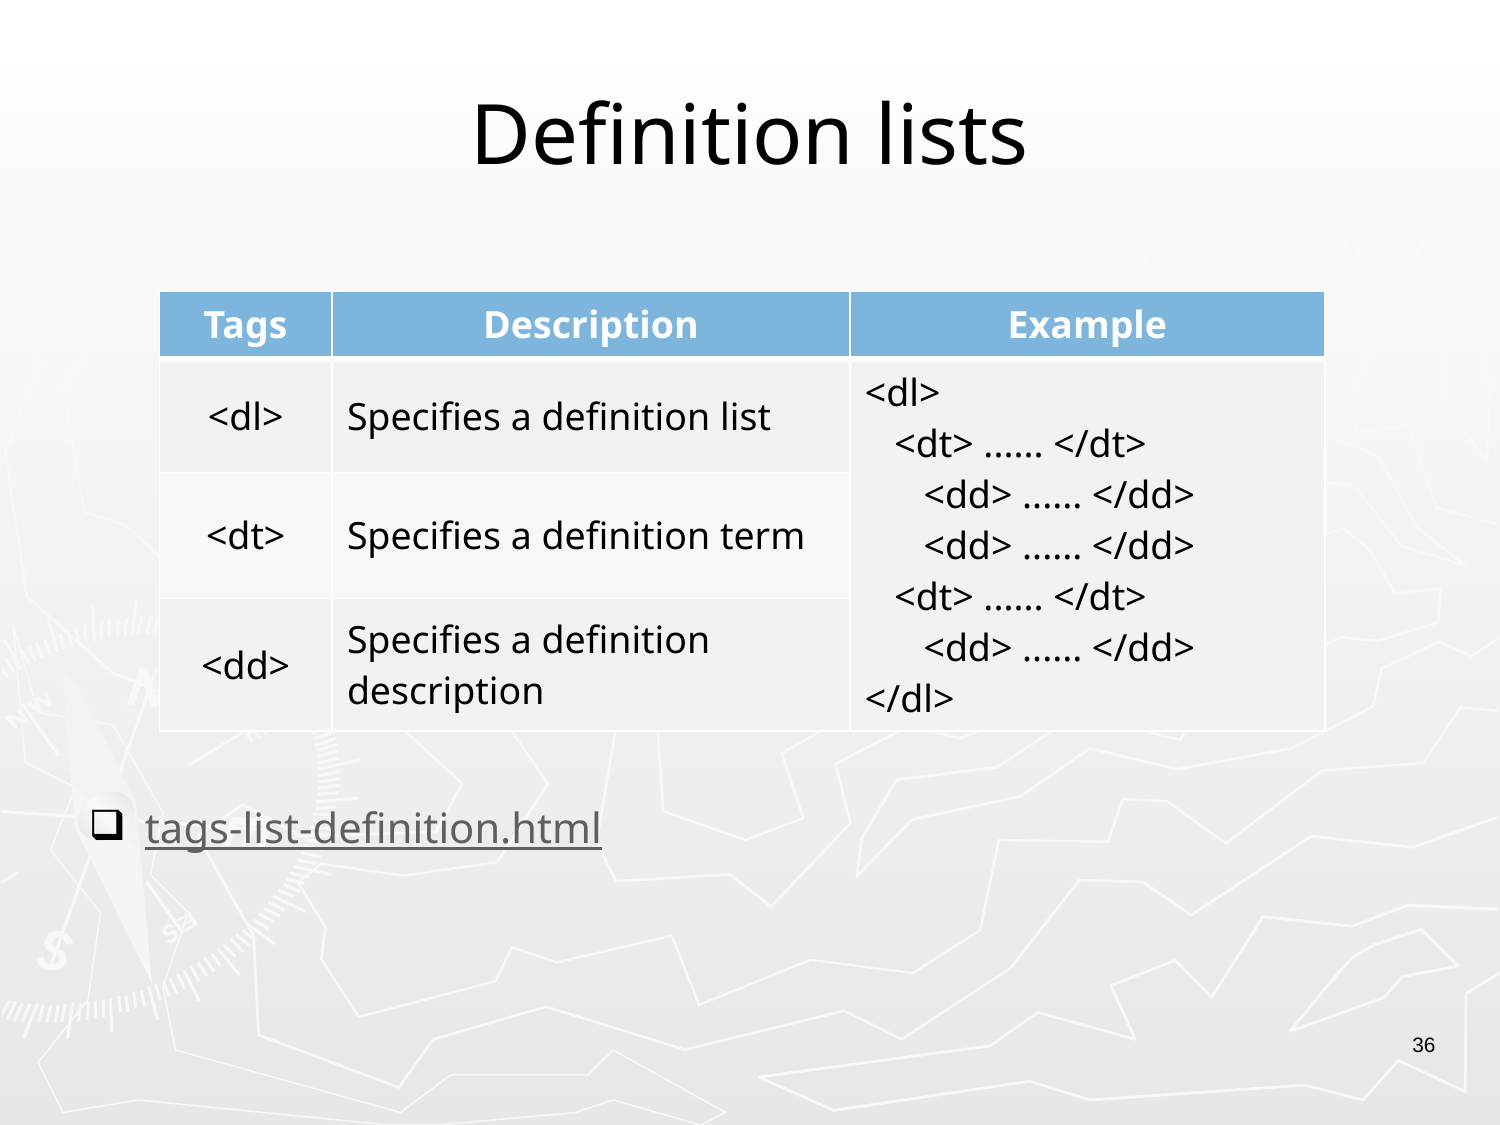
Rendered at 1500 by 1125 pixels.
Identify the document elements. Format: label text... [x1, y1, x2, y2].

table_cell Specifies a definition description [333, 599, 849, 730]
table_cell <dl> <dt> ...... </dt> <dd> ...... </dd> <dd> ...... </dd> <dt> ...... </dt> <dd> ...... </dd> </dl> [851, 362, 1324, 730]
table_cell <dd> [160, 599, 331, 730]
table_cell Specifies a definition list [333, 362, 849, 472]
table_cell Specifies a definition term [333, 474, 849, 598]
table_header Description [333, 292, 849, 356]
title Definition lists [49, 37, 1451, 225]
text_box tags-list-definition.html [74, 794, 618, 867]
table_header Example [851, 292, 1324, 356]
table_cell <dl> [160, 362, 331, 472]
table_header Tags [160, 292, 331, 356]
slide_number 36 [1074, 1024, 1451, 1103]
table_cell <dt> [160, 474, 331, 598]
